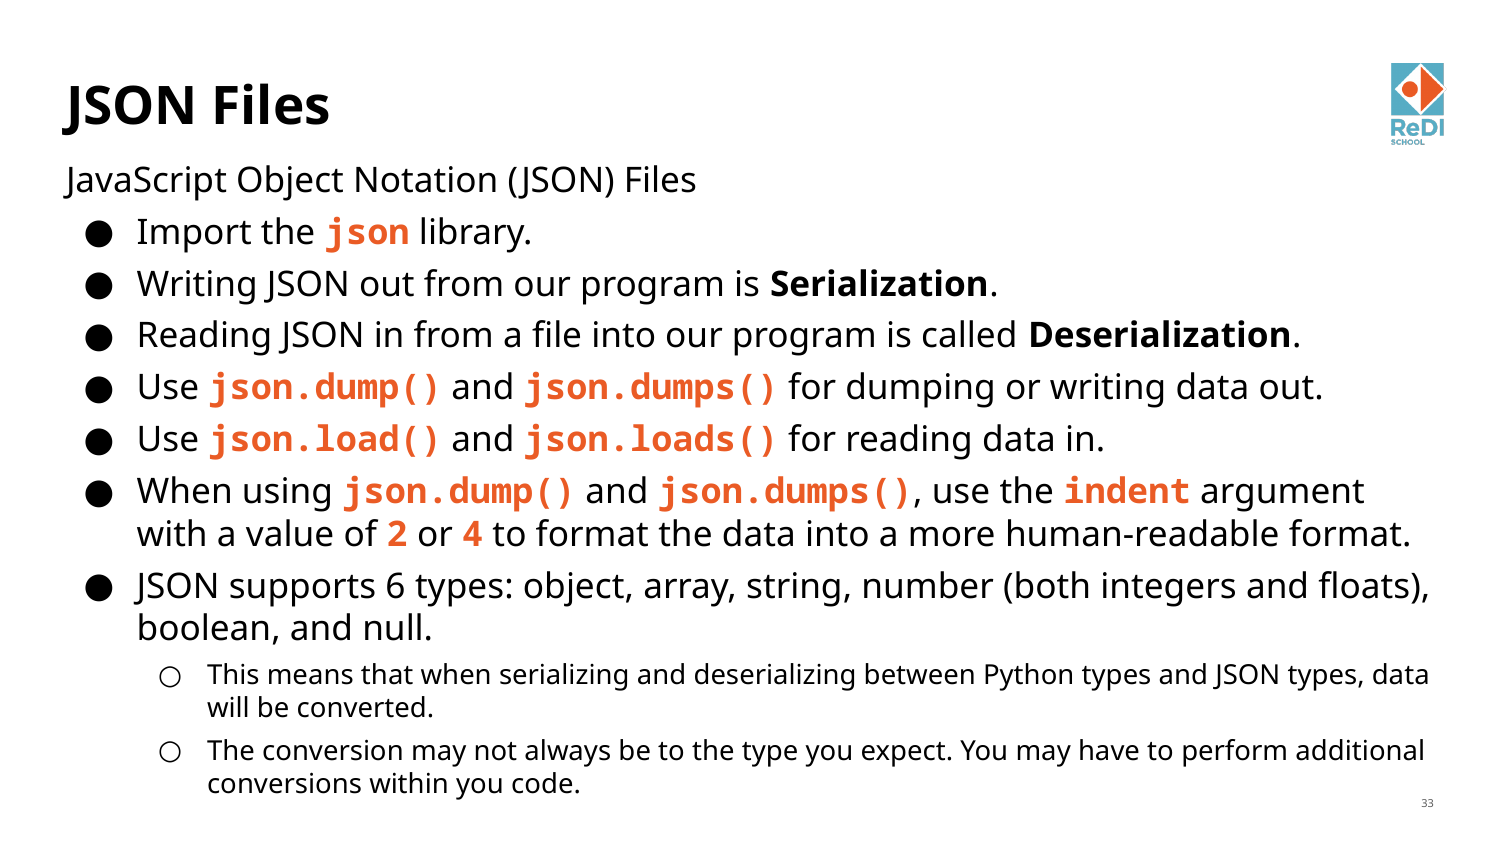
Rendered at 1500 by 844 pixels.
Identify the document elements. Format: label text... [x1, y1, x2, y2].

picture [1391, 63, 1447, 135]
title JSON Files [51, 56, 1388, 135]
slide_number ‹#› [1388, 781, 1449, 827]
list JavaScript Object Notation (JSON) Files Import the json library. Writing JSON out from our program is Serialization. Reading JSON in from a file into our program is called Deserialization. Use json.dump() and json.dumps() for dumping or writing data out. Use json.load() and json.loads() for reading data in. When using json.dump() and json.dumps(), use the indent argument with a value of 2 or 4 to format the data into a more human-readable format. JSON supports 6 types: object, array, string, number (both integers and floats), boolean, and null. This means that when serializing and deserializing between Python types and JSON types, data will be converted. The conversion may not always be to the type you expect. You may have to perform additional conversions within you code. [51, 135, 1449, 844]
